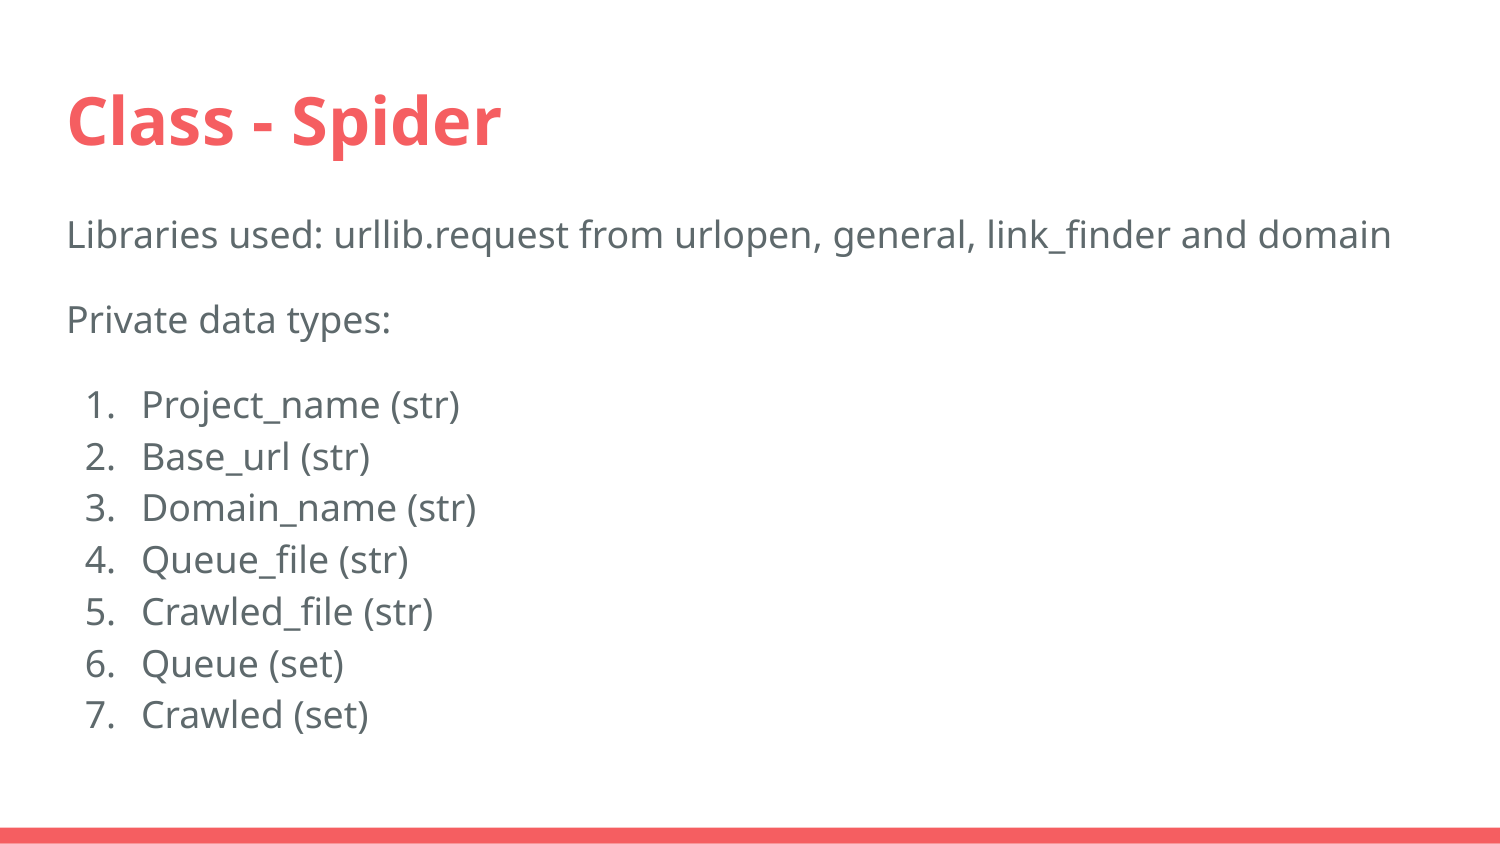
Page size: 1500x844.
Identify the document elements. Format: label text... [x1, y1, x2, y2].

list Libraries used: urllib.request from urlopen, general, link_finder and domain Private data types: Project_name (str) Base_url (str) Domain_name (str) Queue_file (str) Crawled_file (str) Queue (set) Crawled (set) [51, 189, 1449, 750]
title Class - Spider [51, 64, 1449, 167]
